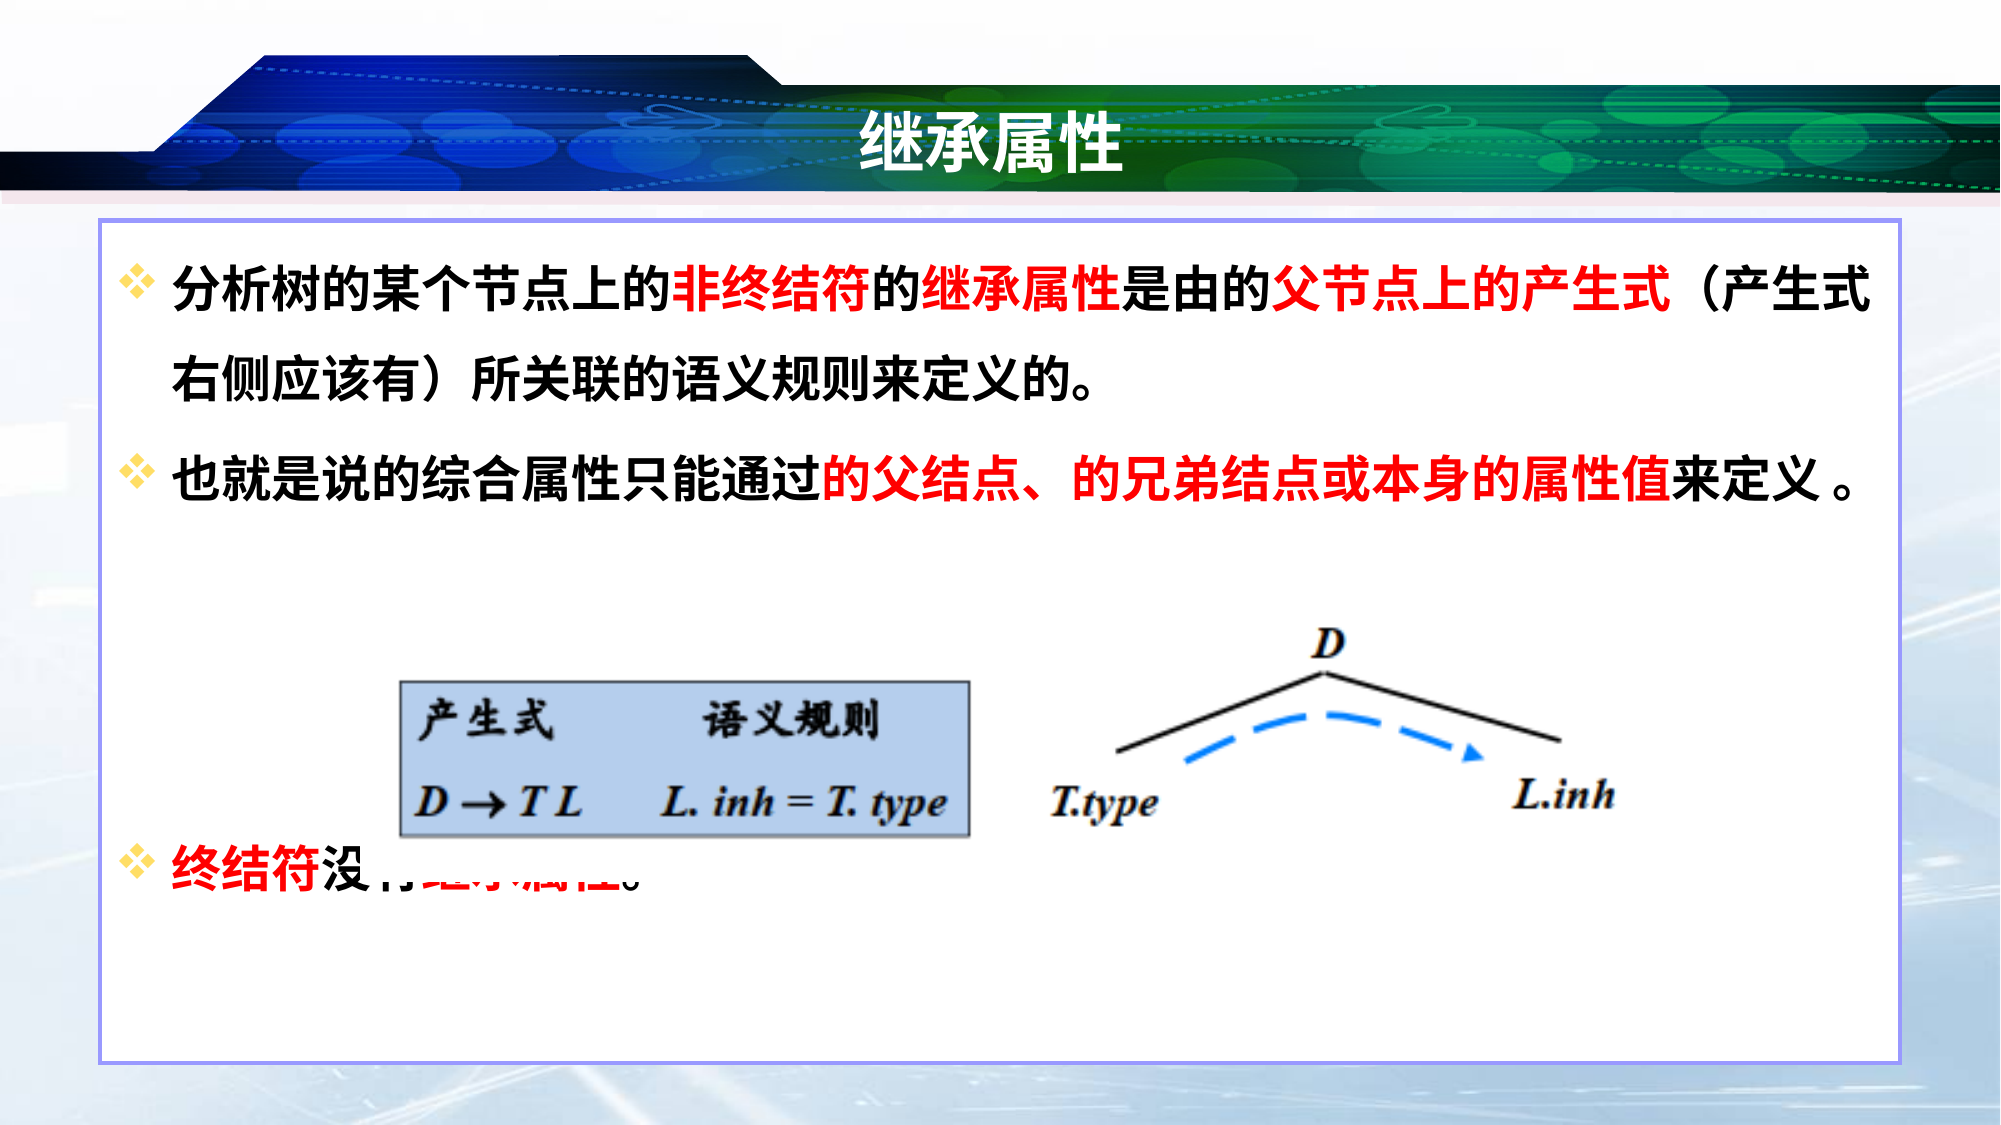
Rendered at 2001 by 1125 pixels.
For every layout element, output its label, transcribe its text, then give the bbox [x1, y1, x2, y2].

title 继承属性 [133, 94, 1851, 188]
picture [0, 0, 2001, 1125]
